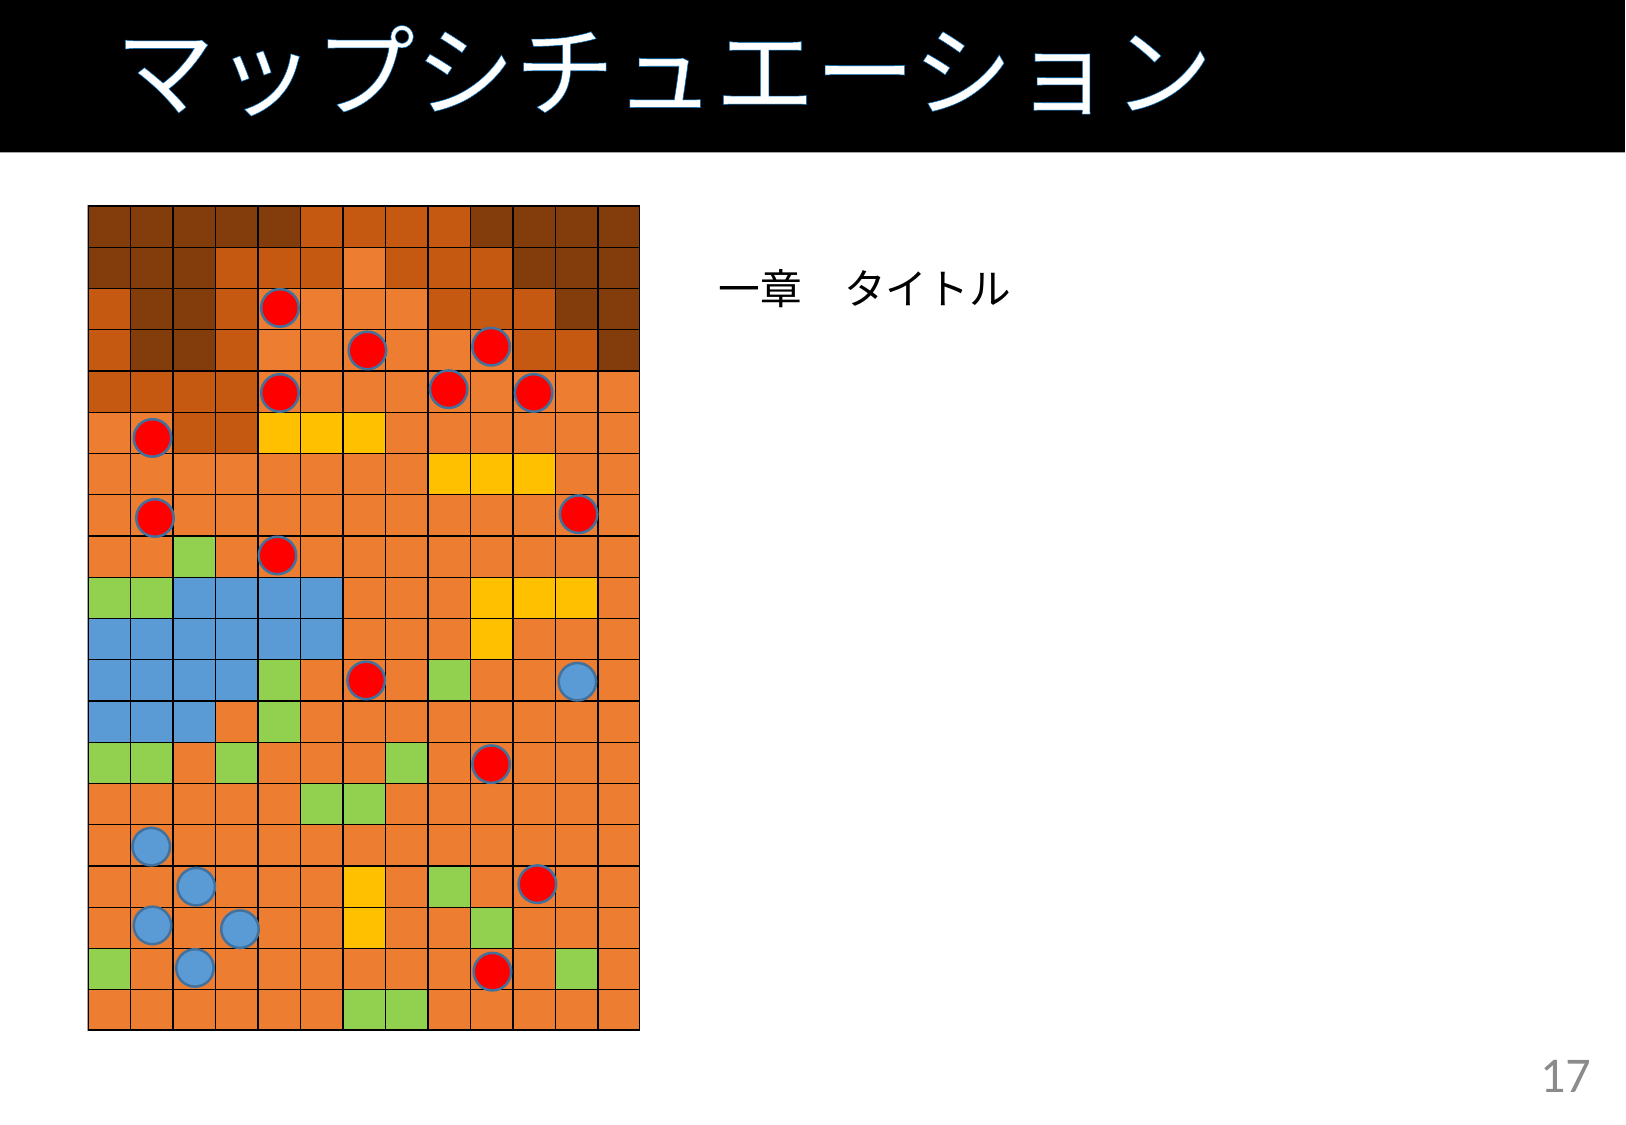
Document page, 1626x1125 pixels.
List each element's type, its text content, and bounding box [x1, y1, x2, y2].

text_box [87, 205, 642, 1032]
text_box 一章 タイトル [703, 224, 1282, 358]
title マップシチュエーション [0, 0, 1625, 153]
slide_number 17 [1513, 1042, 1606, 1103]
